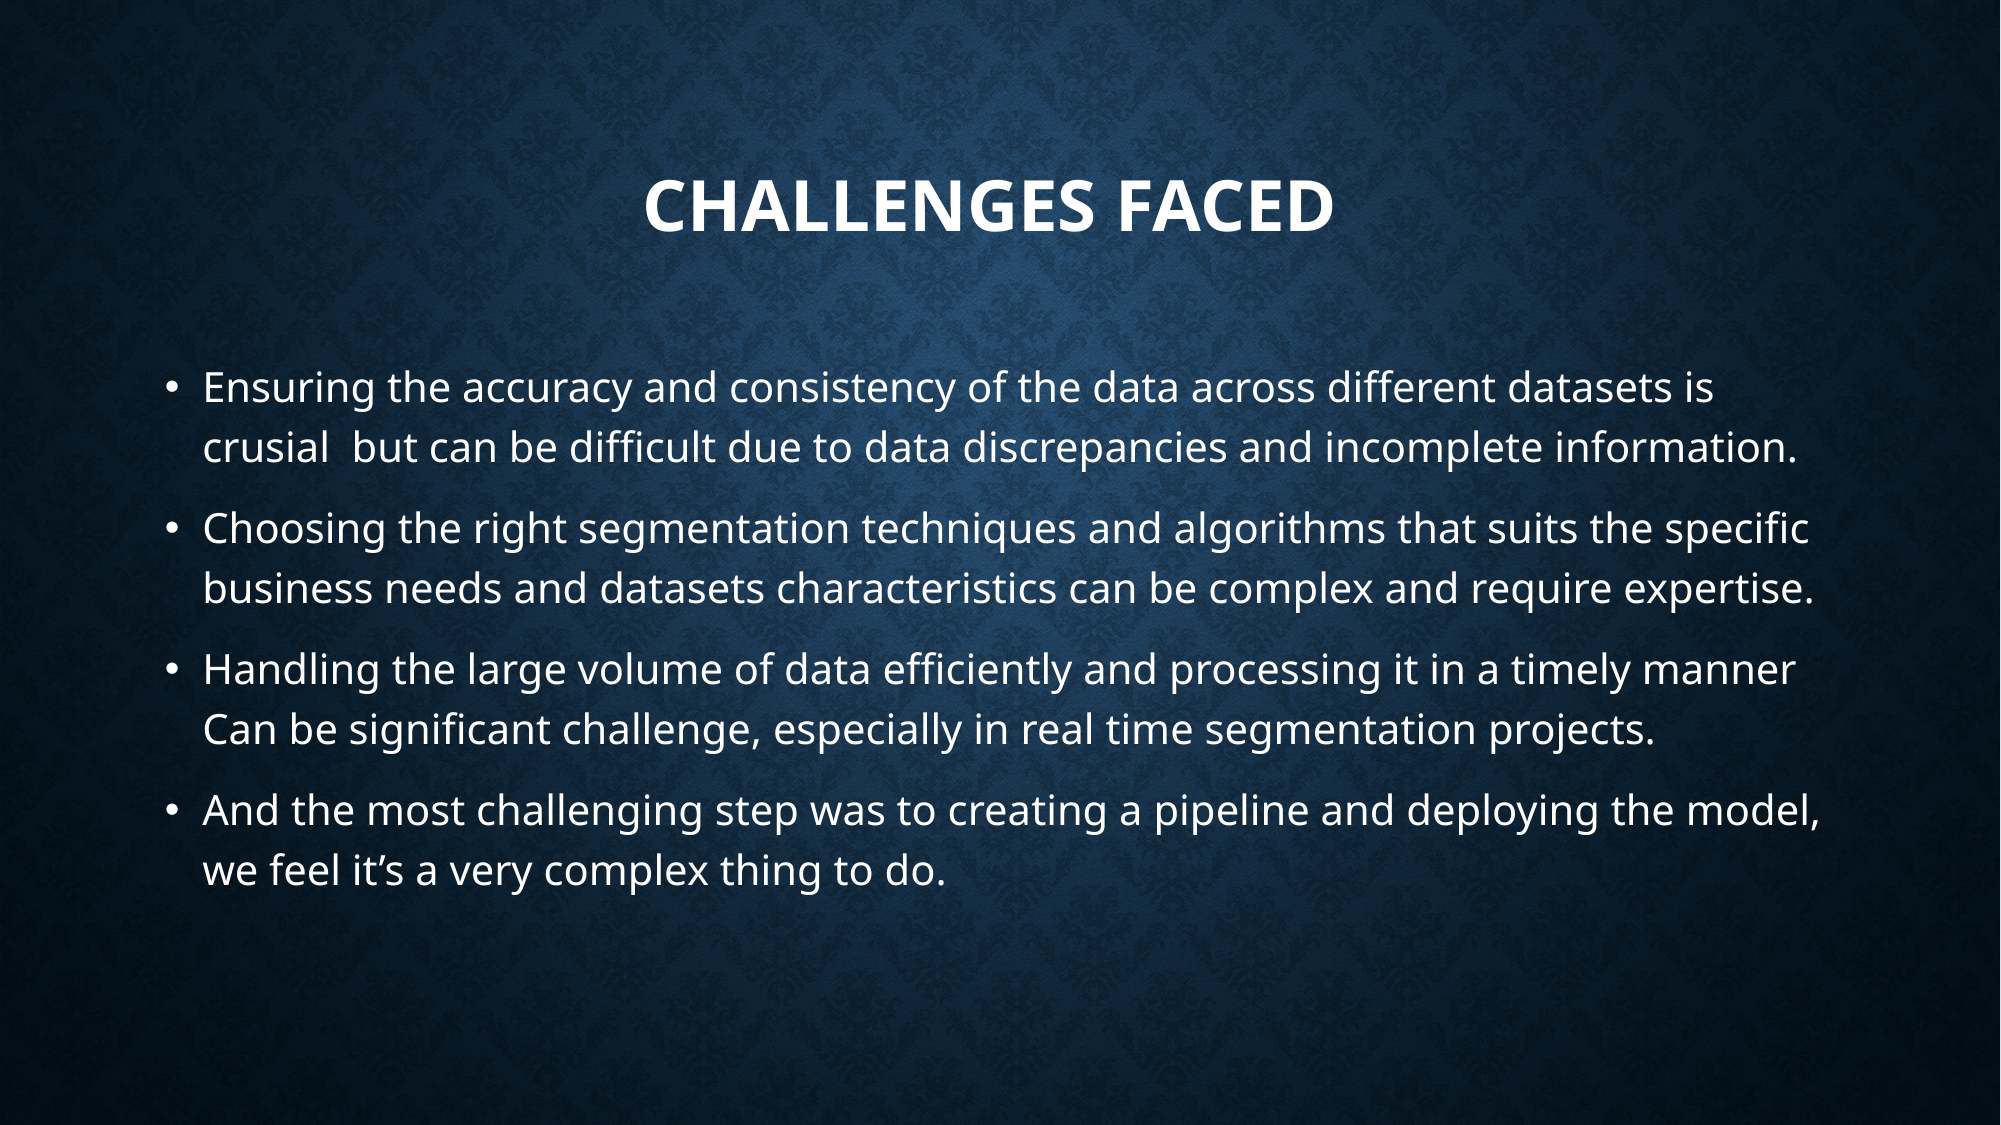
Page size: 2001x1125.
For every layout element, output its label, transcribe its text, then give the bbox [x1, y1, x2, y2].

list Ensuring the accuracy and consistency of the data across different datasets is crusial but can be difficult due to data discrepancies and incomplete information. Choosing the right segmentation techniques and algorithms that suits the specific business needs and datasets characteristics can be complex and require expertise. Handling the large volume of data efficiently and processing it in a timely manner Can be significant challenge, especially in real time segmentation projects. And the most challenging step was to creating a pipeline and deploying the model, we feel it’s a very complex thing to do. [149, 343, 1849, 950]
title Challenges faced [149, 99, 1849, 318]
